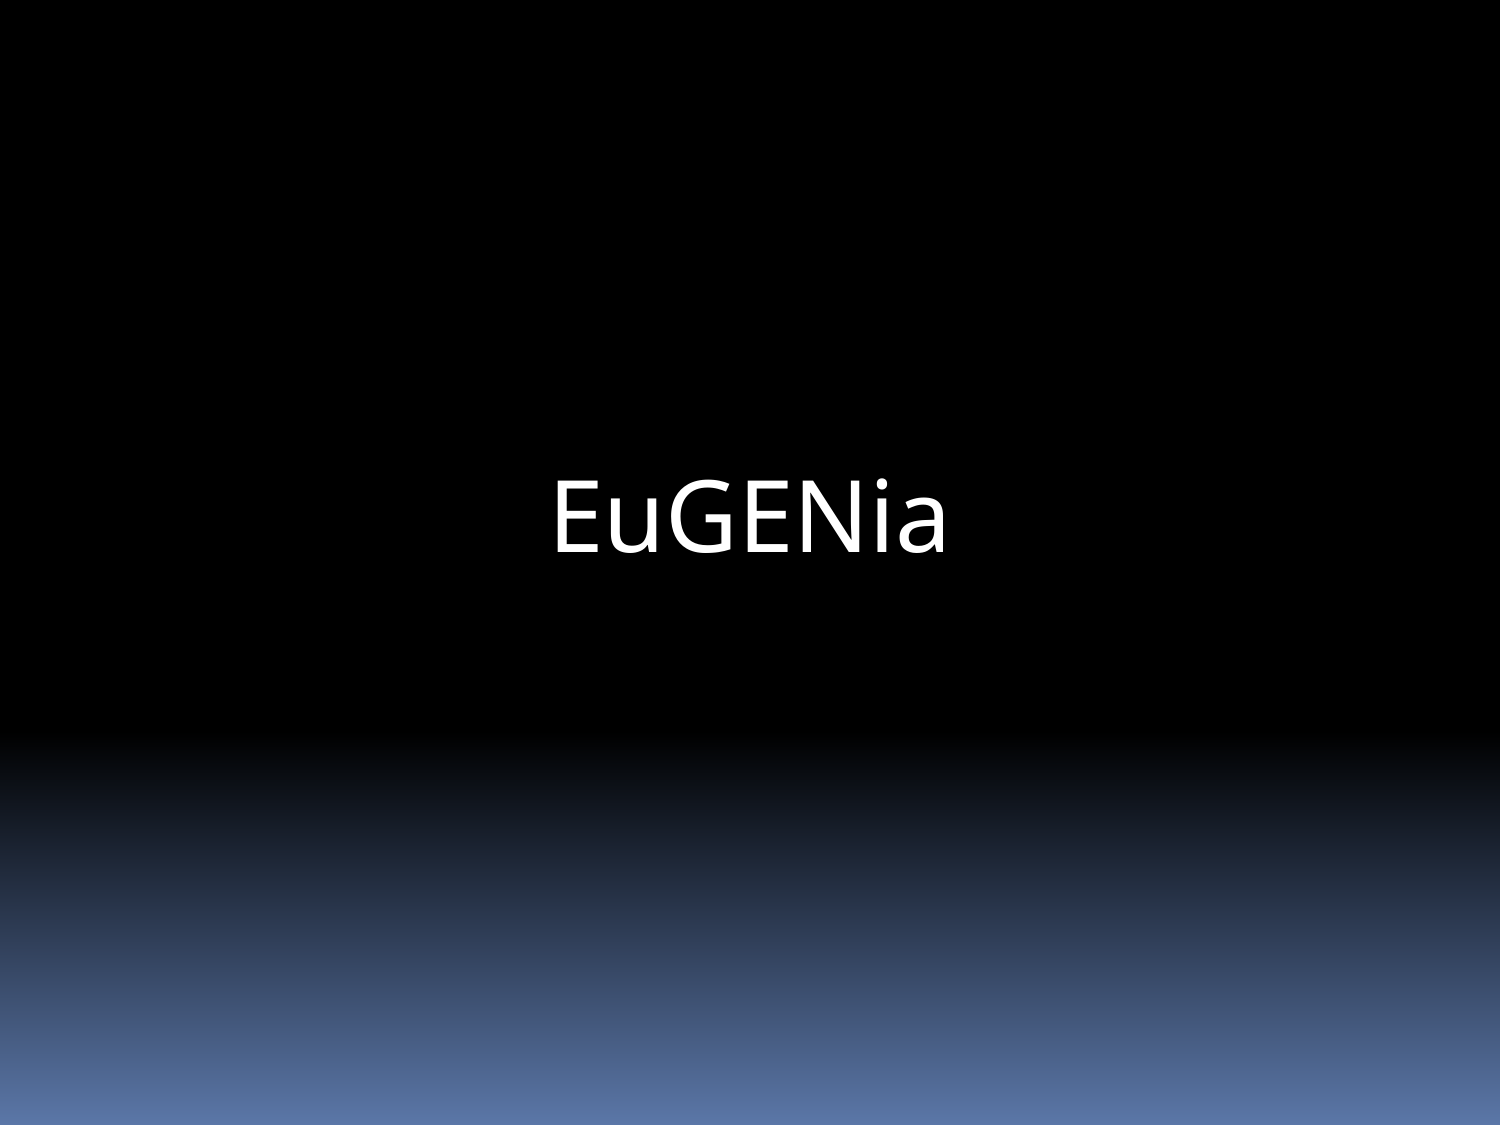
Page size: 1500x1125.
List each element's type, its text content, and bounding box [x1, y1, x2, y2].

text_box EuGENia [0, 445, 1500, 580]
